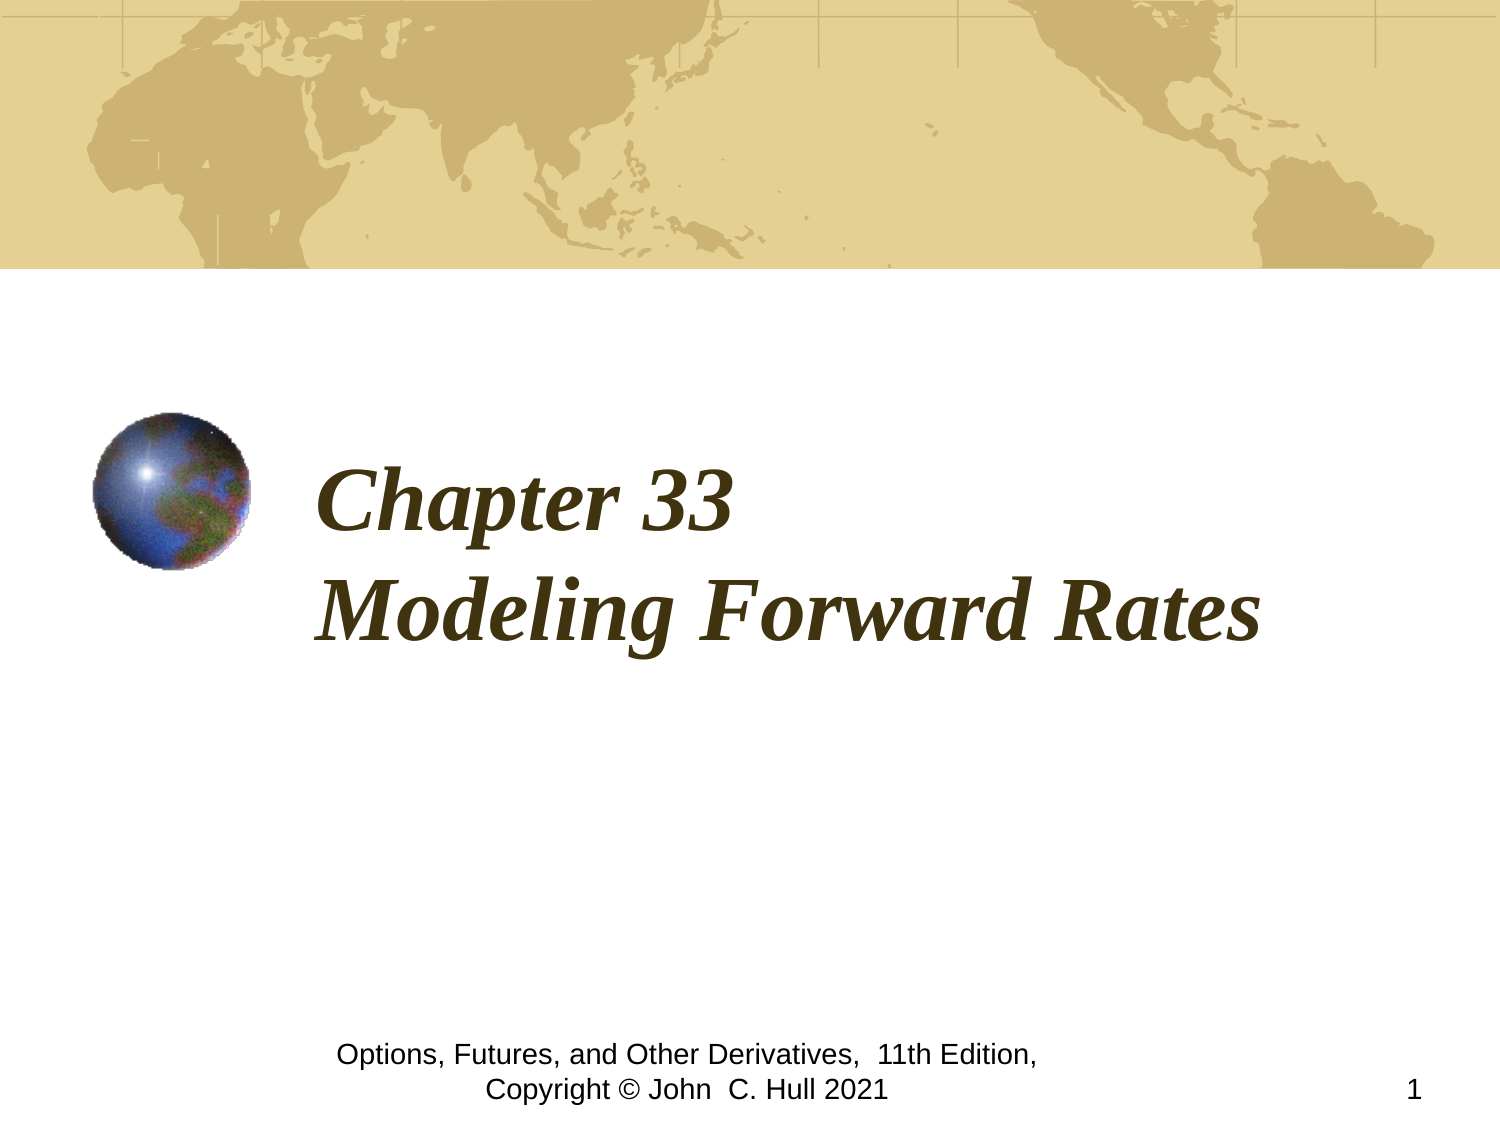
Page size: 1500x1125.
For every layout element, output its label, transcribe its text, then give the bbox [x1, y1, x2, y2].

title Chapter 33 Modeling Forward Rates [300, 299, 1438, 688]
footer Options, Futures, and Other Derivatives, 11th Edition, Copyright © John C. Hull 2021 [312, 1037, 1063, 1113]
slide_number 1 [1124, 1037, 1438, 1113]
picture [87, 407, 268, 575]
